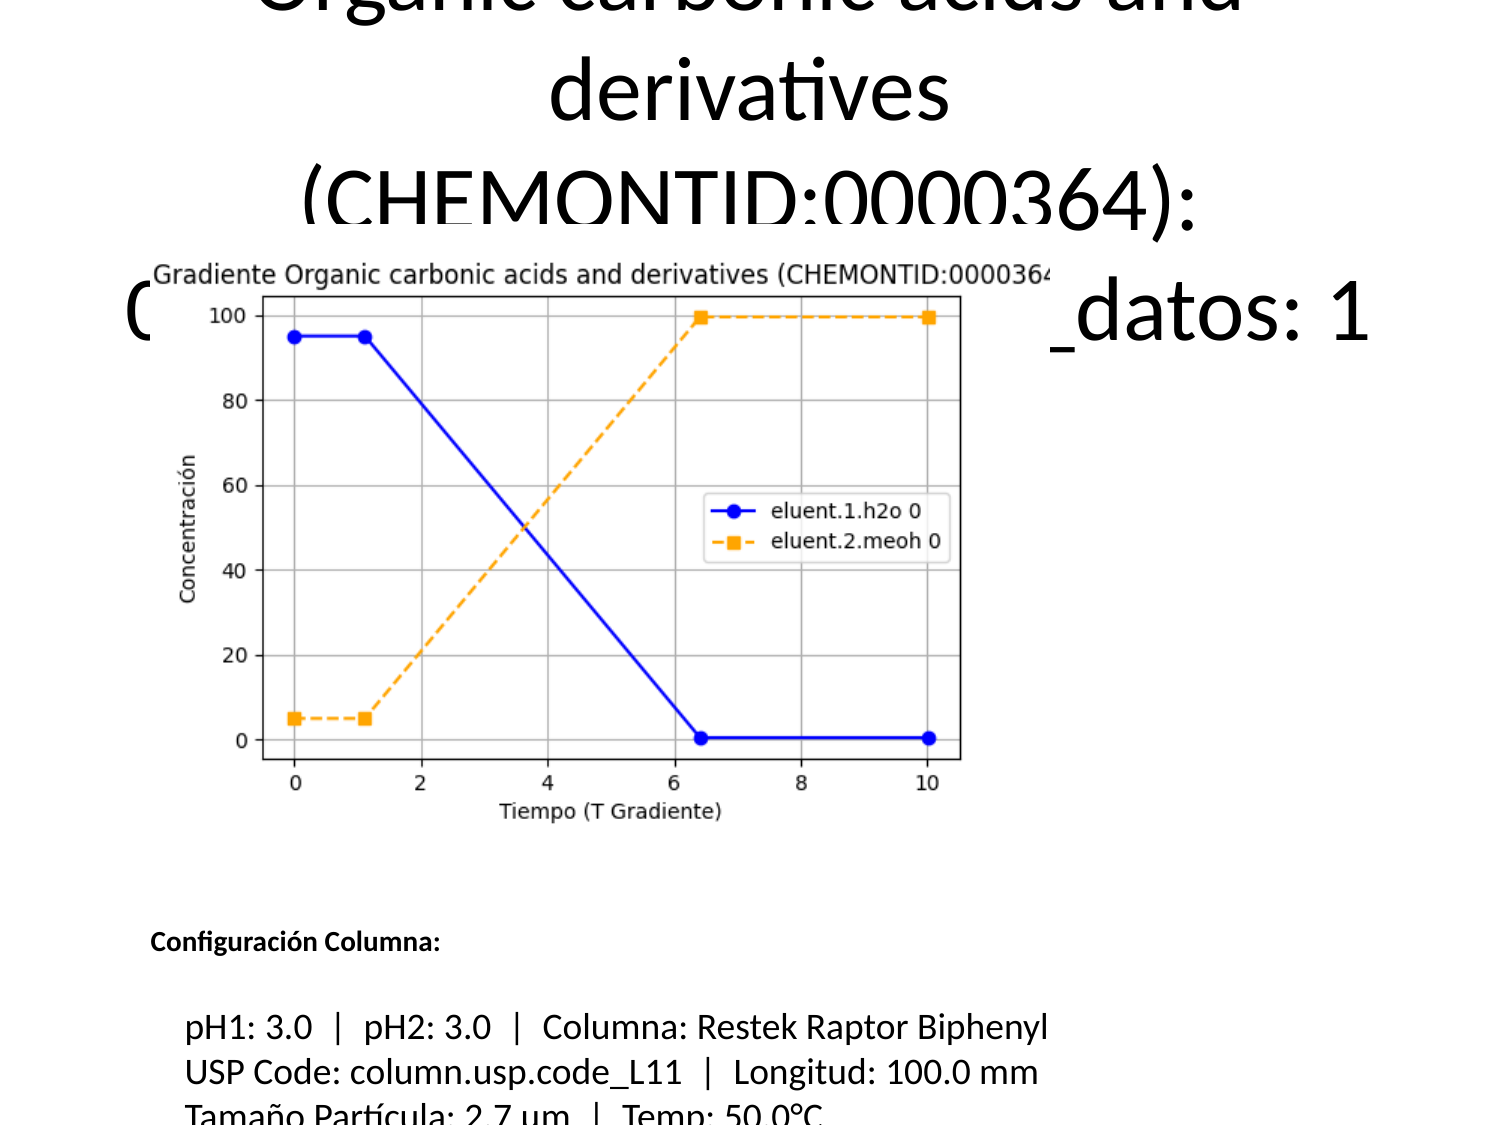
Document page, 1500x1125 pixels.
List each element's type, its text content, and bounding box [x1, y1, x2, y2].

picture [149, 224, 1051, 826]
title Organic carbonic acids and derivatives (CHEMONTID:0000364): 0.0696329302341354, n_datos: 1 [75, 45, 1425, 233]
text_box Configuración Columna: pH1: 3.0 | pH2: 3.0 | Columna: Restek Raptor Biphenyl USP Code: column.usp.code_L11 | Longitud: 100.0 mm Tamaño Partícula: 2.7 µm | Temp: 50.0°C Flujo: 0.4 mL/min | T0: 0.55125 min [135, 869, 1065, 1125]
